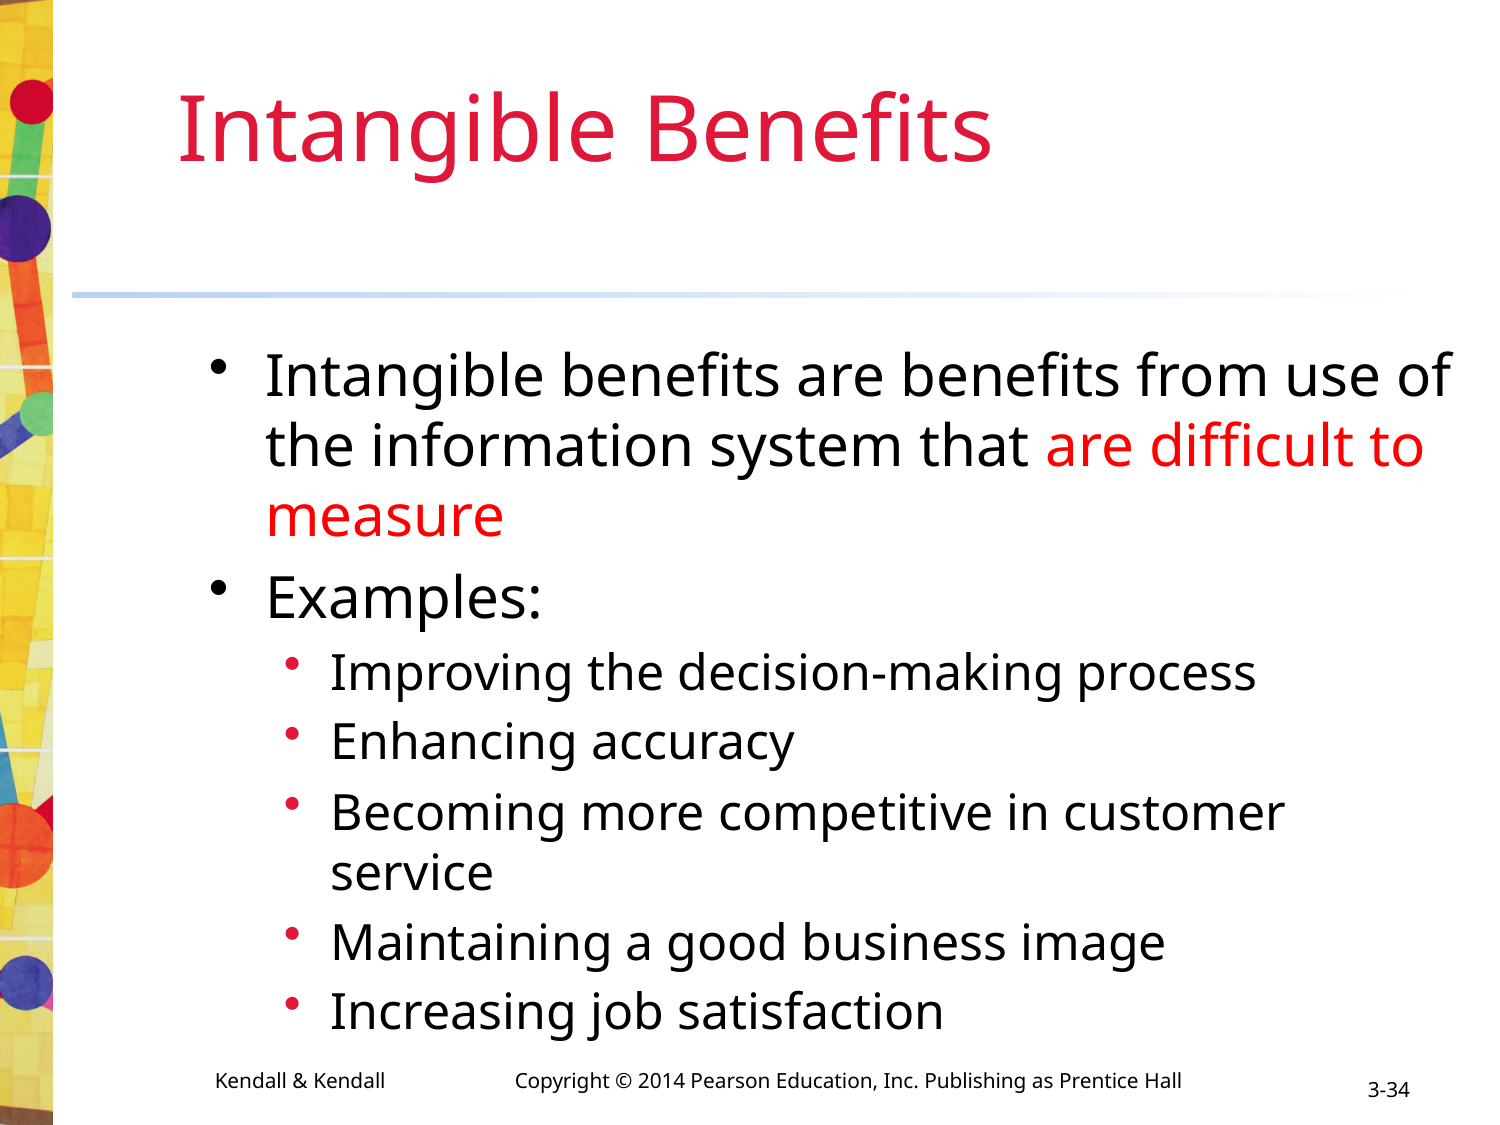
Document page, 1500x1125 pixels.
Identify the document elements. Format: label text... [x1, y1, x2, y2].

list Intangible benefits are benefits from use of the information system that are difficult to measure Examples: Improving the decision-making process Enhancing accuracy Becoming more competitive in customer service Maintaining a good business image Increasing job satisfaction [193, 330, 1470, 1007]
picture [0, 0, 53, 1125]
title Intangible Benefits [162, 62, 1455, 251]
slide_number 3-34 [1112, 1037, 1425, 1113]
